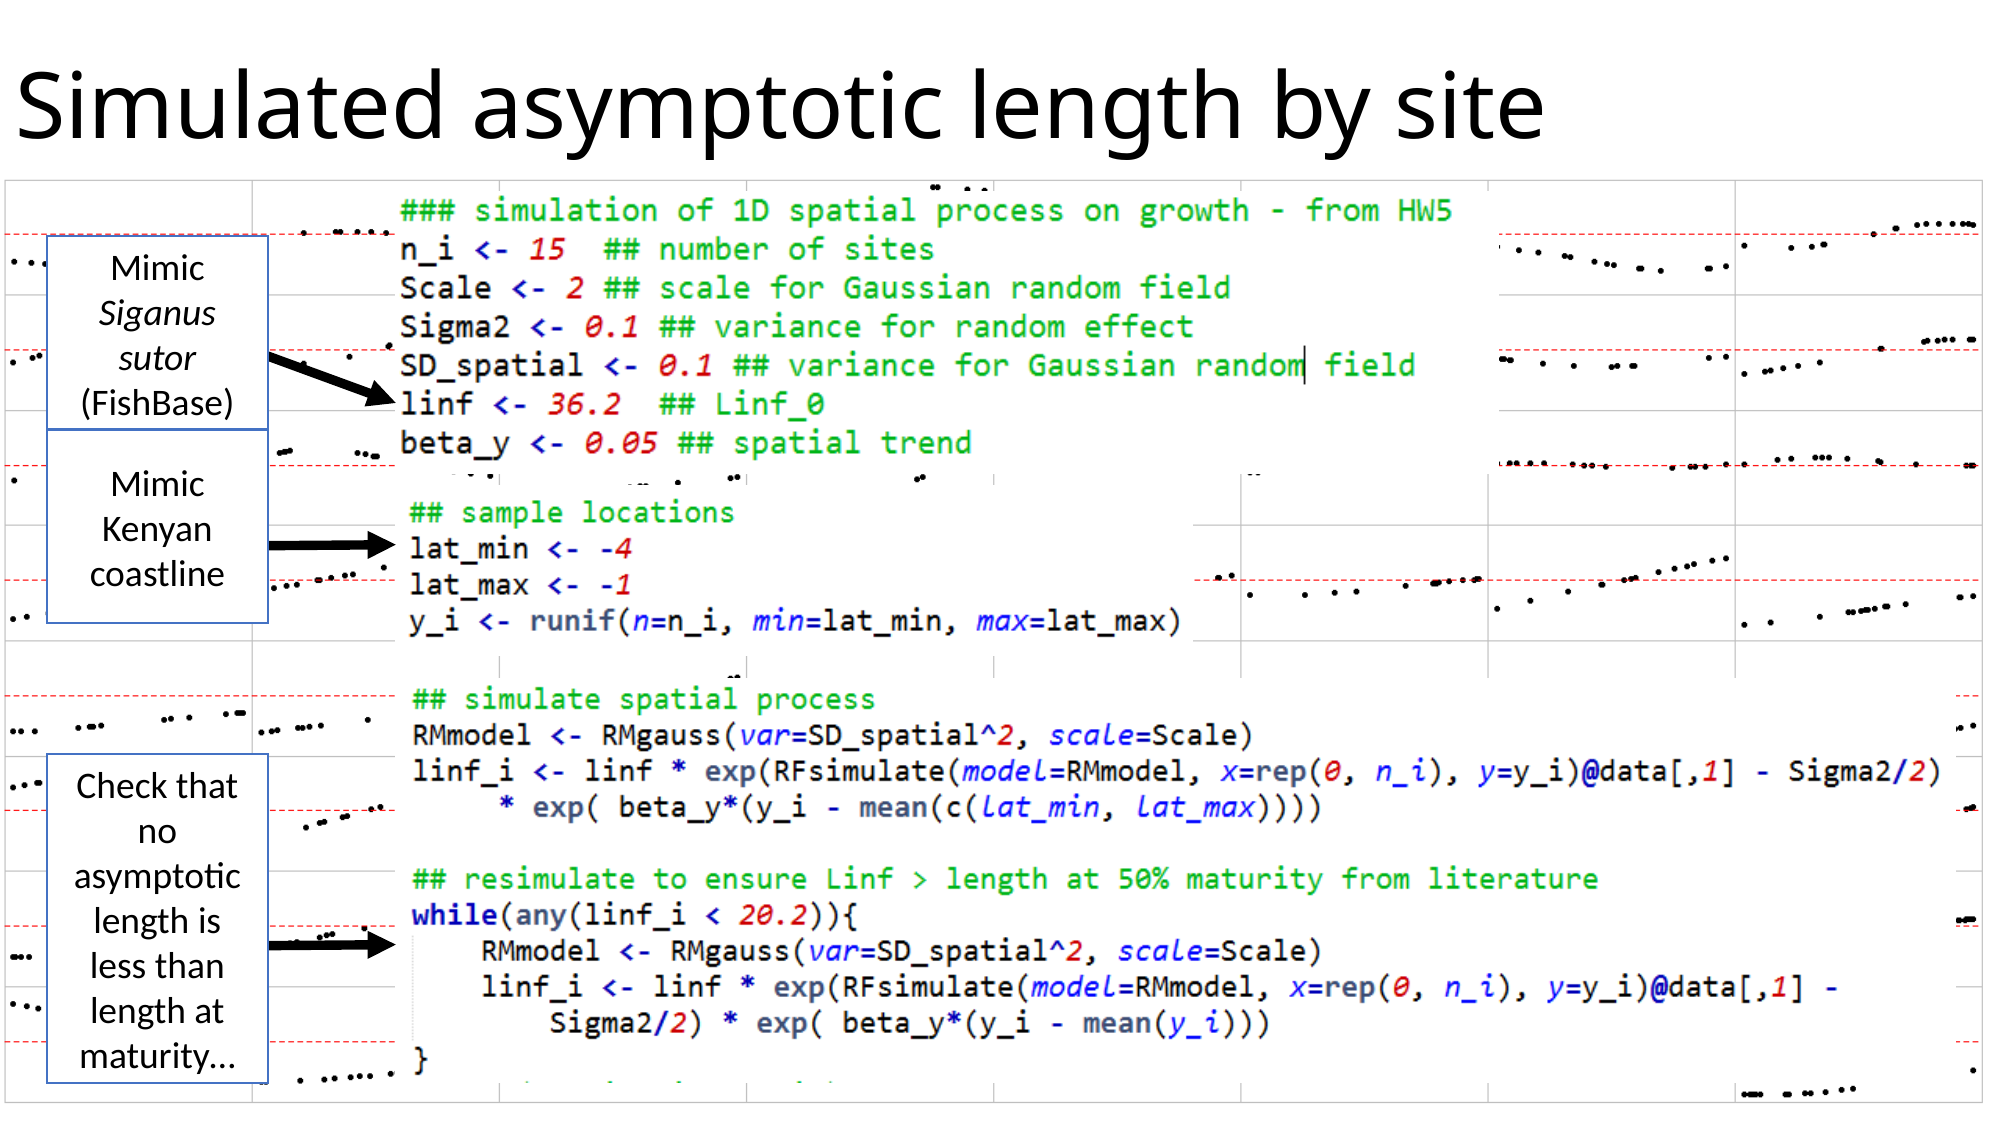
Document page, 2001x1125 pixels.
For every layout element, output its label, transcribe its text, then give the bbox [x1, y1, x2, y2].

picture [0, 173, 1991, 1110]
title Simulated asymptotic length by site [0, 0, 2000, 218]
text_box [255, 351, 396, 403]
